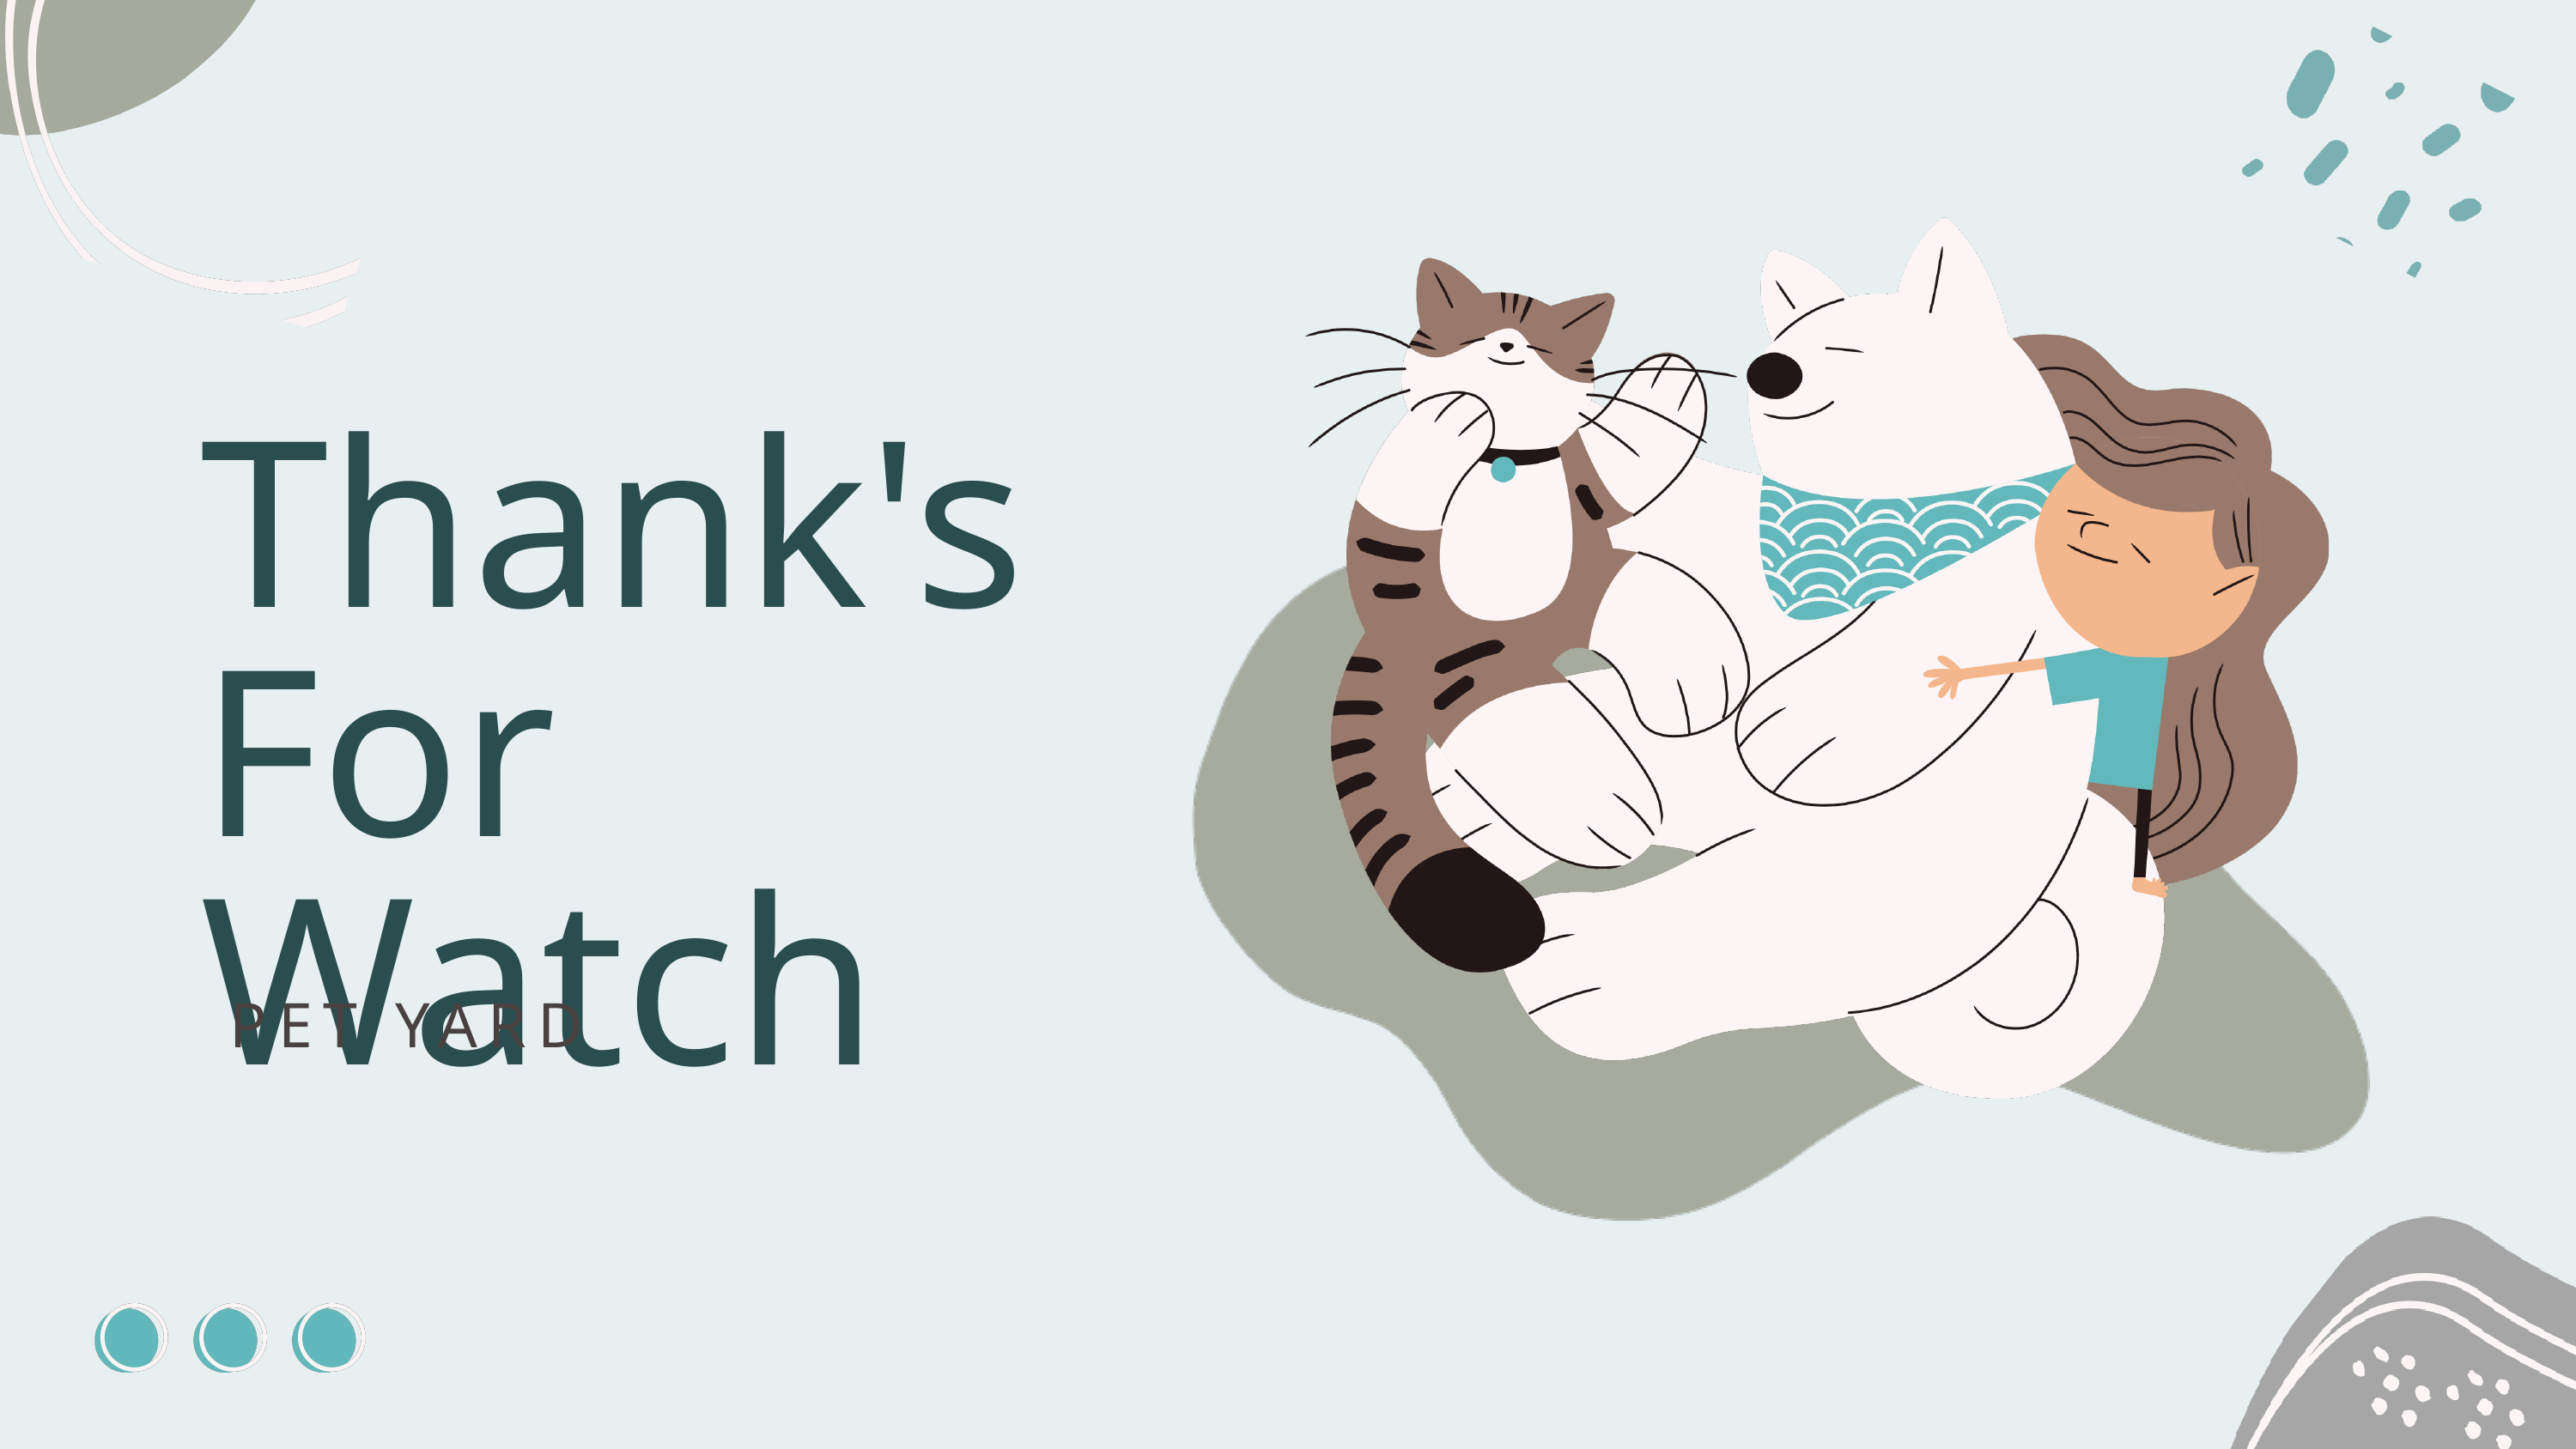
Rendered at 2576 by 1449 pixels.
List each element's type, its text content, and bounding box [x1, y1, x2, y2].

text_box [1303, 216, 2330, 1099]
text_box PET YARD [229, 979, 1043, 1060]
text_box Thank's For Watch [200, 424, 1277, 1112]
text_box [94, 1303, 366, 1373]
text_box [2227, 0, 2533, 291]
text_box [0, 0, 440, 337]
text_box [2194, 1145, 2576, 1449]
text_box [1191, 420, 2381, 1232]
